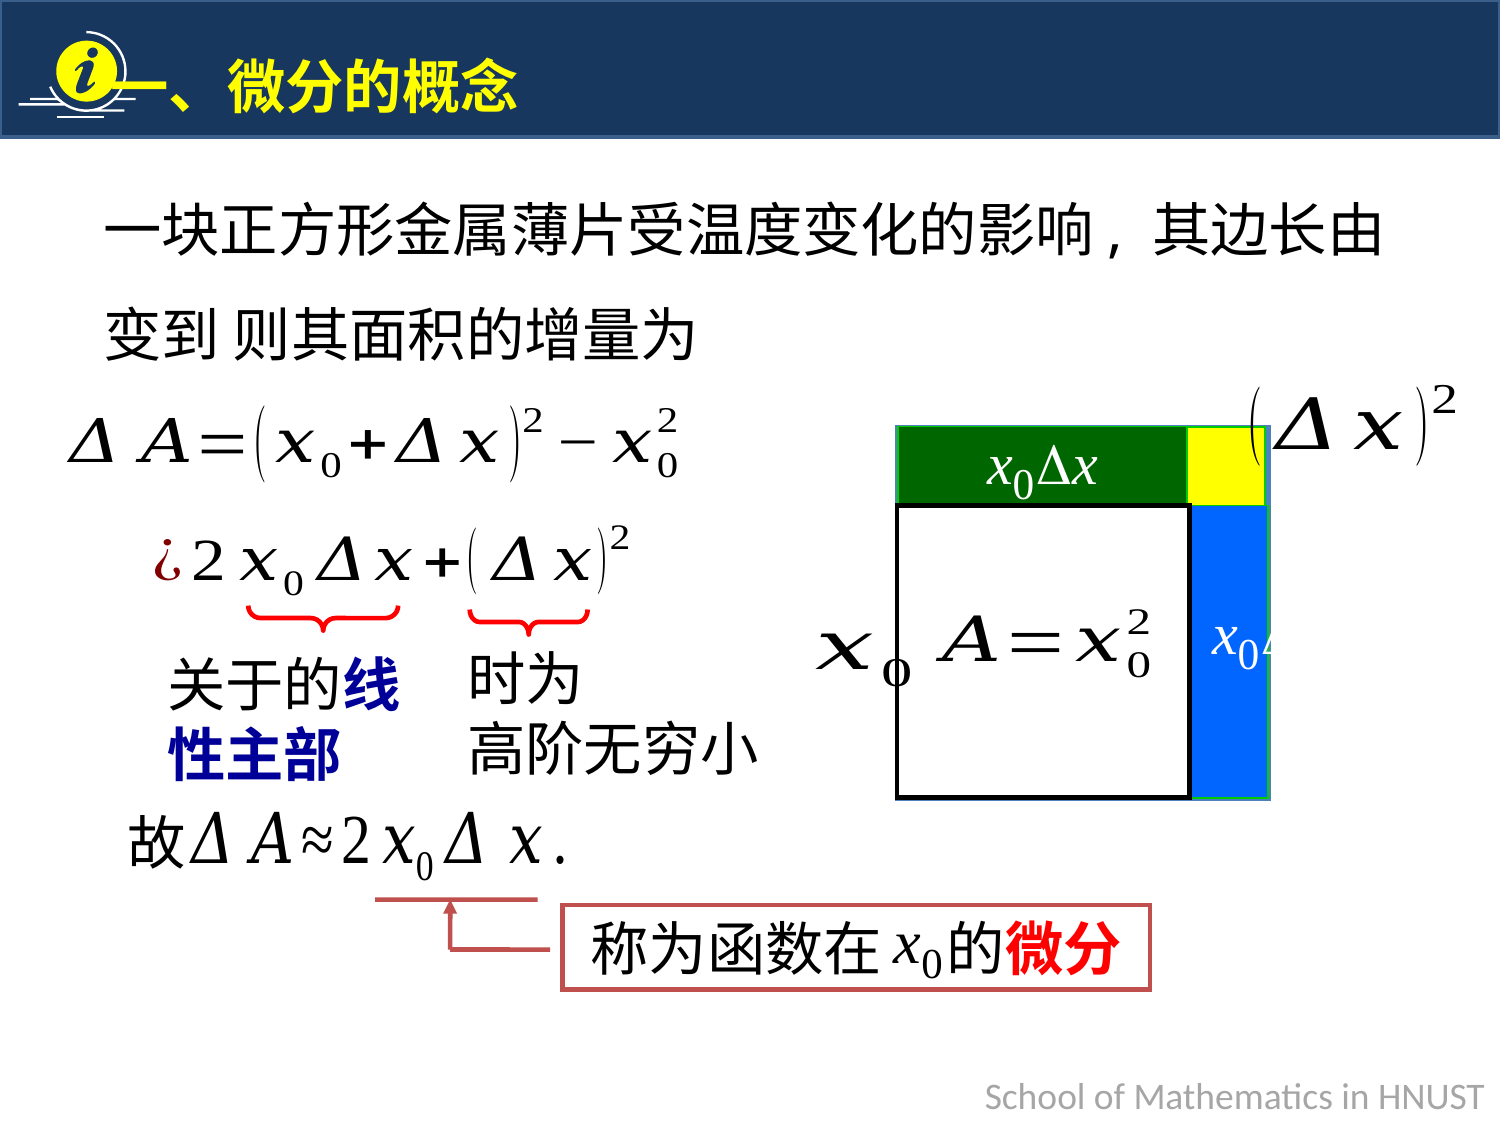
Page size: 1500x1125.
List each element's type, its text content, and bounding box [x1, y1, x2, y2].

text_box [374, 899, 1151, 992]
text_box 故 [112, 798, 225, 884]
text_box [808, 505, 1190, 798]
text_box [821, 373, 1460, 799]
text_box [452, 609, 803, 792]
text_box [152, 605, 453, 798]
